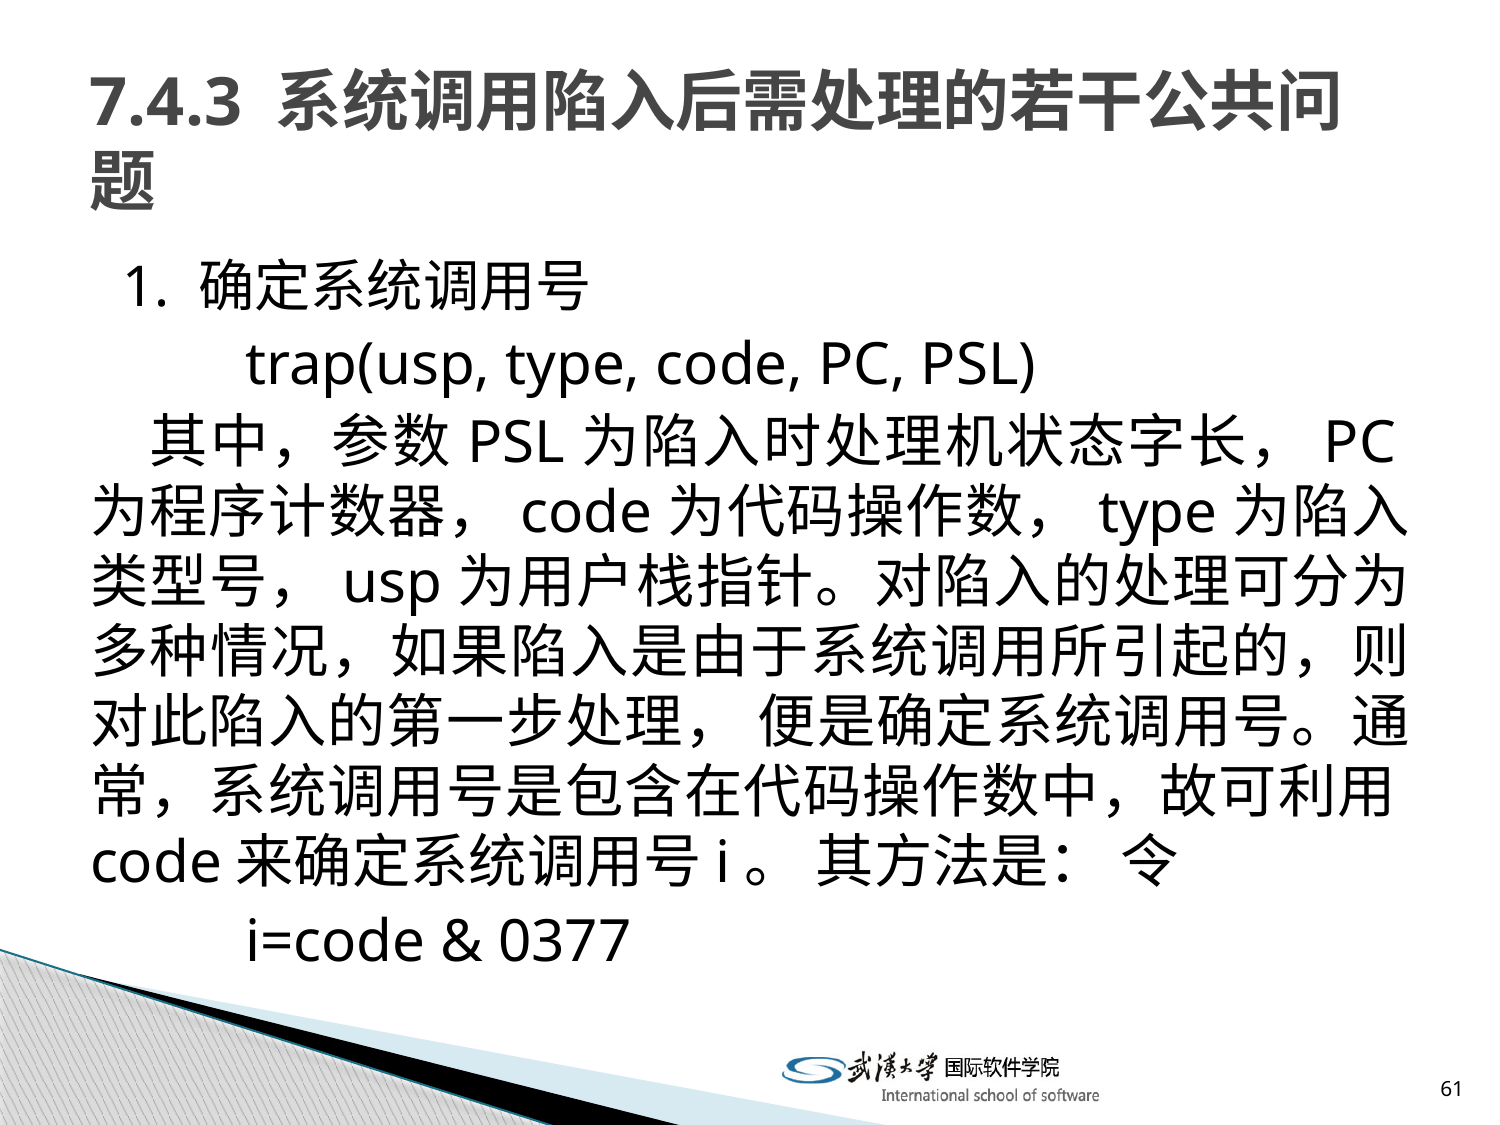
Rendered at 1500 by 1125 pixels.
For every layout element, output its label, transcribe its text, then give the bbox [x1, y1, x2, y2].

list 1. 确定系统调用号 trap(usp, type, code, PC, PSL) 其中，参数PSL为陷入时处理机状态字长，PC为程序计数器，code为代码操作数，type为陷入类型号，usp为用户栈指针。对陷入的处理可分为多种情况，如果陷入是由于系统调用所引起的，则对此陷入的第一步处理， 便是确定系统调用号。通常，系统调用号是包含在代码操作数中，故可利用code来确定系统调用号i。 其方法是： 令 i=code & 0377 [74, 242, 1426, 986]
title 7.4.3 系统调用陷入后需处理的若干公共问题 [75, 45, 1425, 233]
picture [773, 1046, 1117, 1103]
slide_number 61 [1418, 1051, 1479, 1112]
